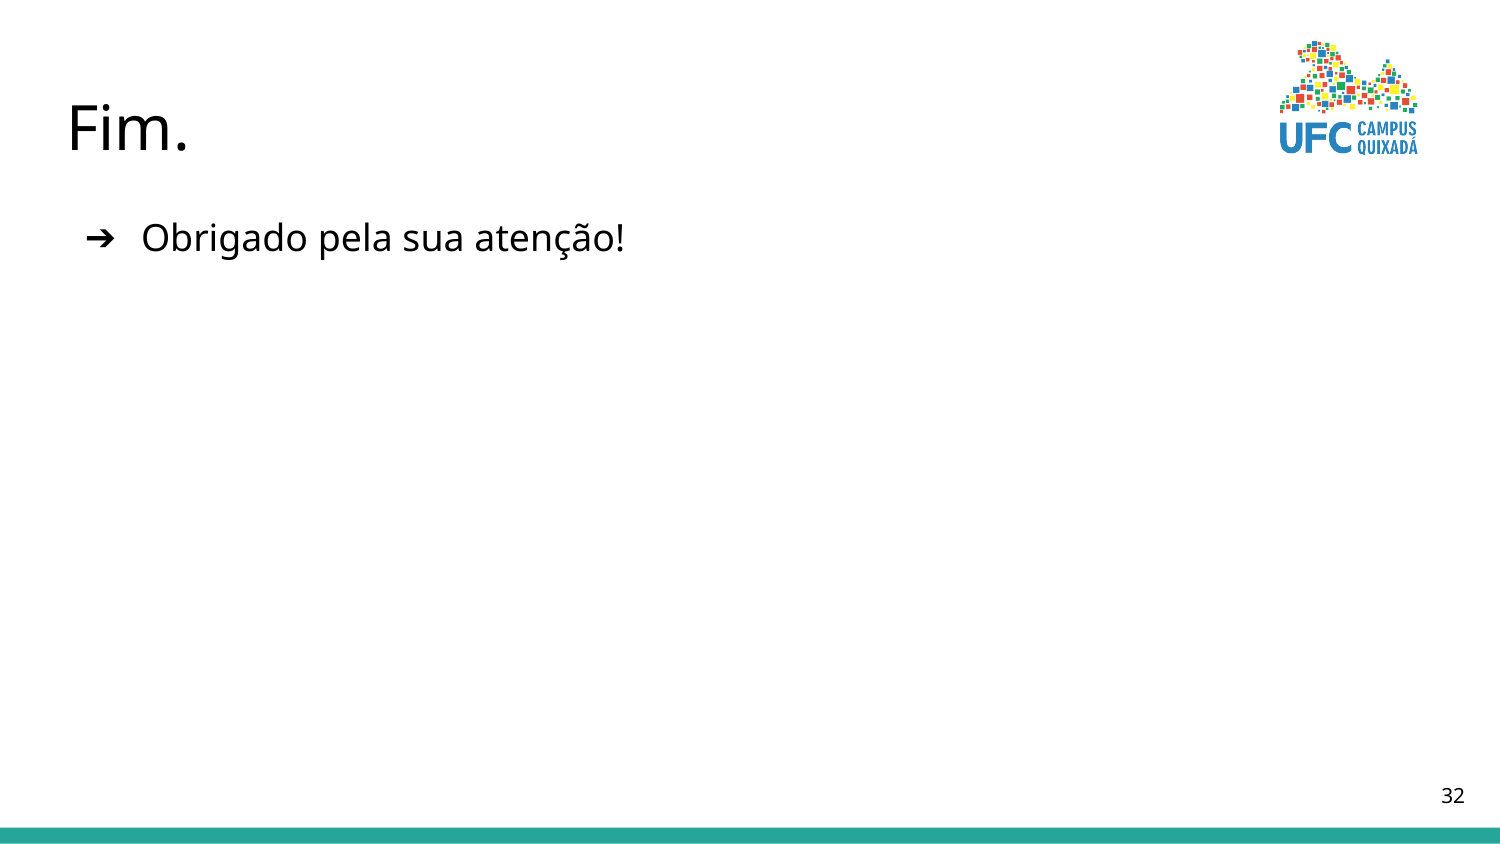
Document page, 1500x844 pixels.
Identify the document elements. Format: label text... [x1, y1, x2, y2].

title Fim. [51, 72, 1449, 174]
slide_number ‹#› [1389, 764, 1480, 830]
list Obrigado pela sua atenção! [51, 192, 1449, 750]
picture [1236, 19, 1456, 175]
